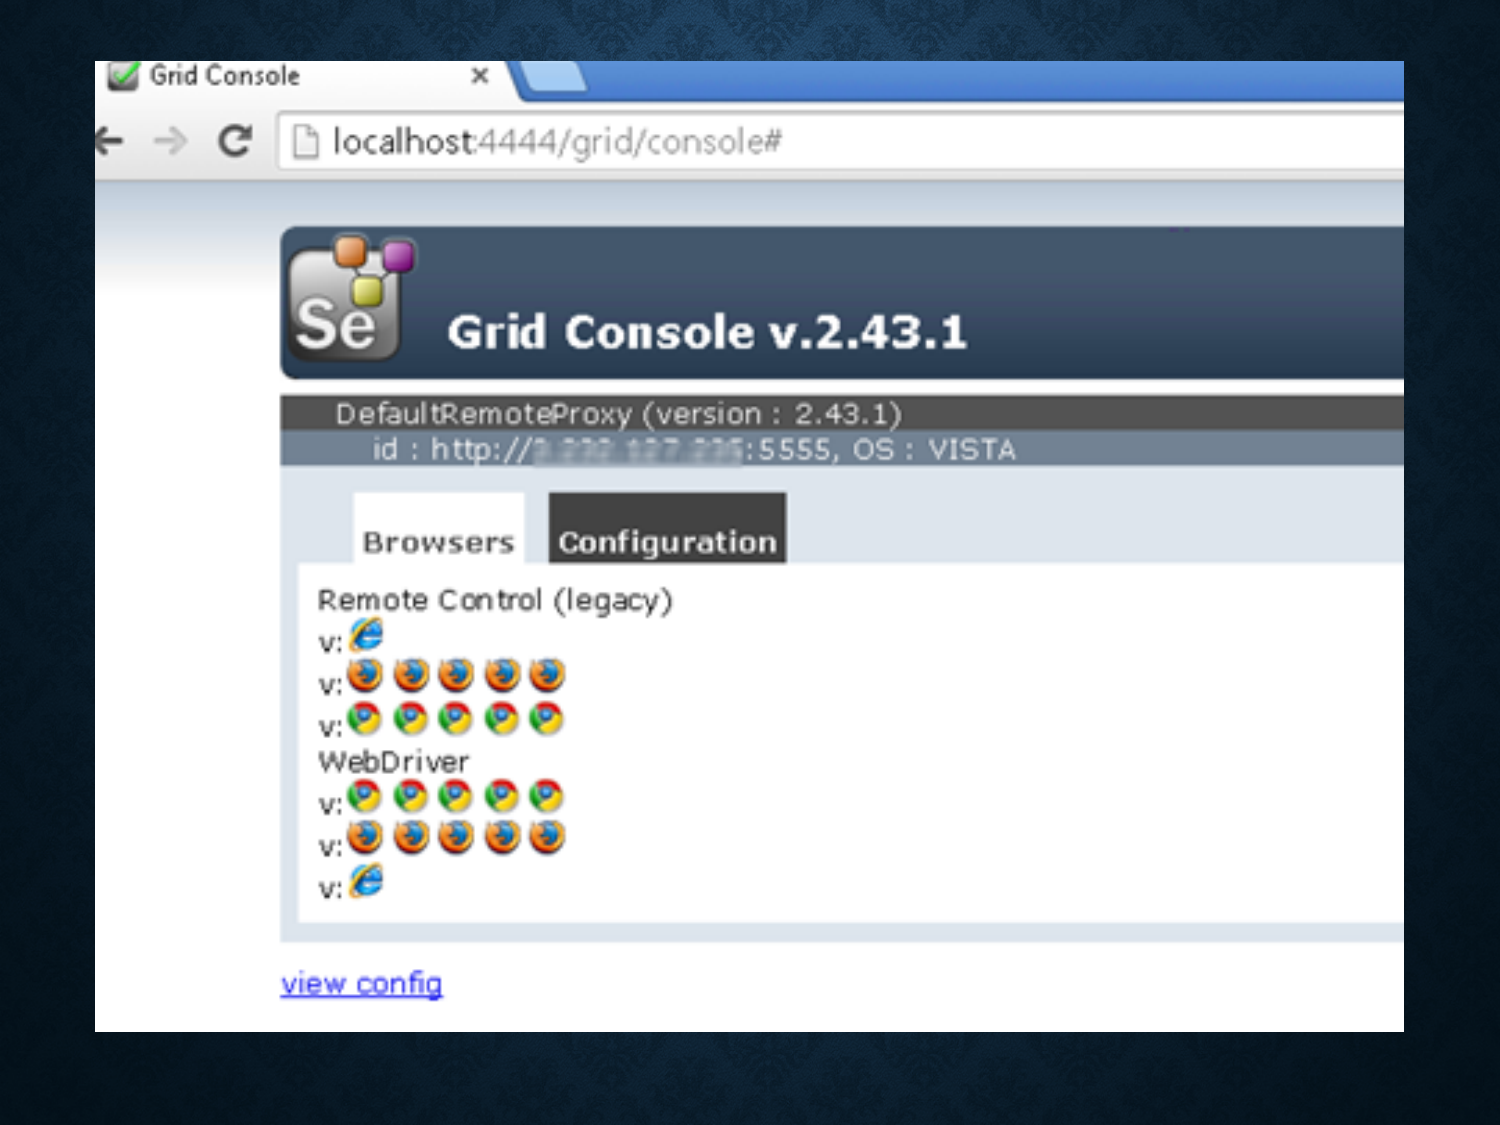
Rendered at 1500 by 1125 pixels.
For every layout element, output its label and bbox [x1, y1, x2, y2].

list [94, 60, 1405, 1033]
